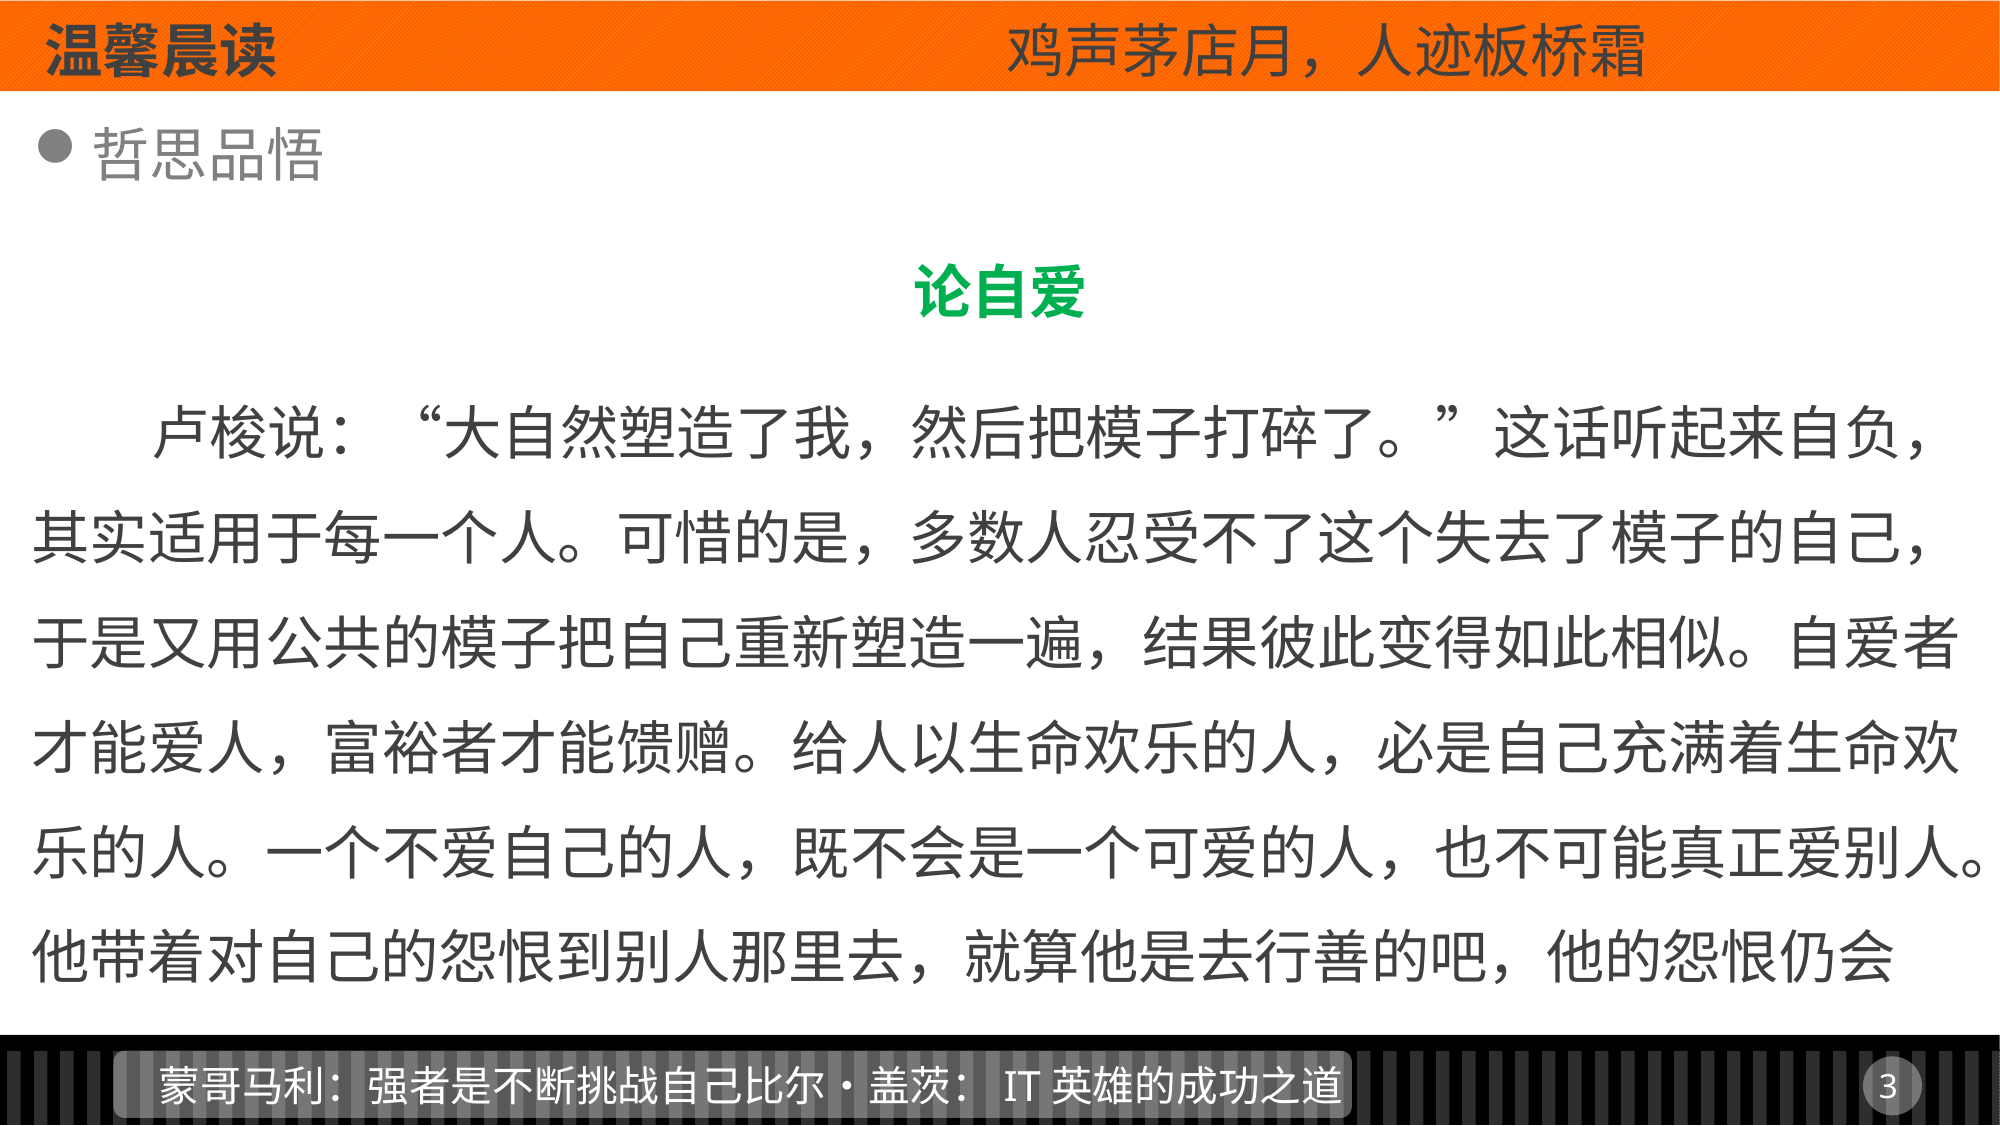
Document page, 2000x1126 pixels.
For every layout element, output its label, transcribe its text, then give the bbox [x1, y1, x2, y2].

text_box 哲思品悟 [18, 93, 362, 196]
text_box [0, 0, 2000, 93]
text_box 温馨晨读 鸡声茅店月，人迹板桥霜 [29, 7, 2000, 92]
text_box 论自爱 [601, 220, 1400, 333]
text_box 卢梭说：“大自然塑造了我，然后把模子打碎了。”这话听起来自负，其实适用于每一个人。可惜的是，多数人忍受不了这个失去了模子的自己，于是又用公共的模子把自己重新塑造一遍，结果彼此变得如此相似。自爱者才能爱人，富裕者才能馈赠。给人以生命欢乐的人，必是自己充满着生命欢乐的人。一个不爱自己的人，既不会是一个可爱的人，也不可能真正爱别人。他带着对自己的怨恨到别人那里去，就算他是去行善的吧，他的怨恨仍会 [16, 353, 1976, 998]
